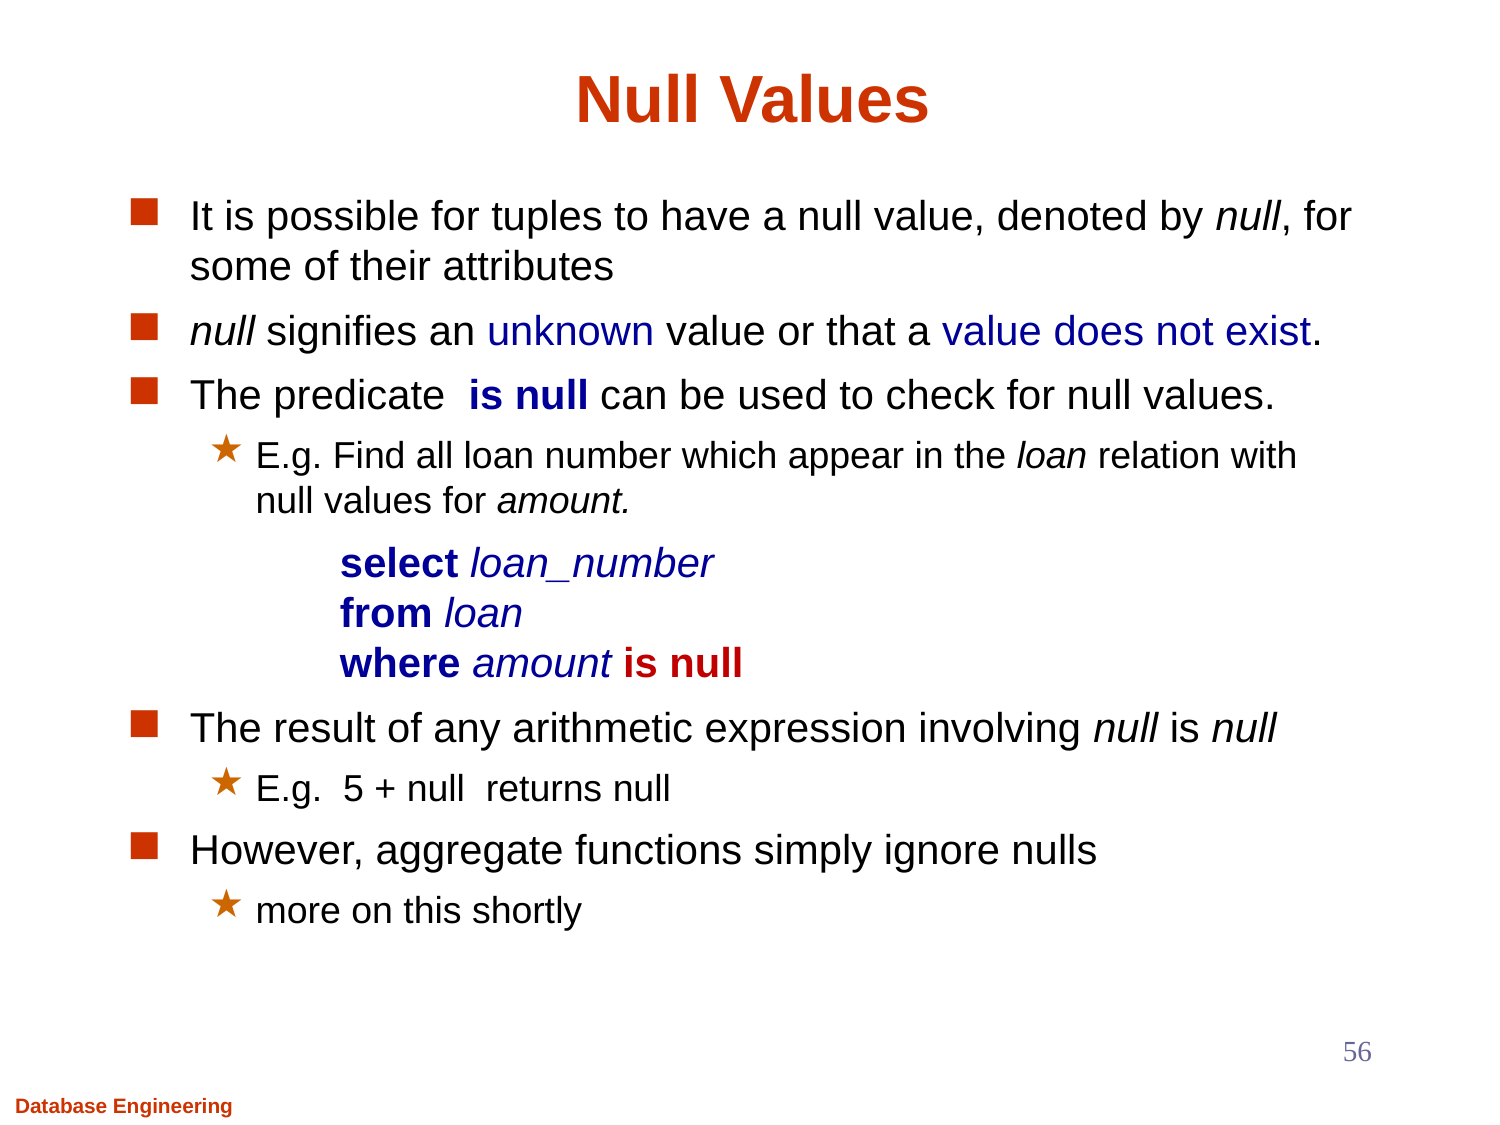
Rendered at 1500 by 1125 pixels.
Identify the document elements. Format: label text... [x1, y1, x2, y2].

list It is possible for tuples to have a null value, denoted by null, for some of their attributes null signifies an unknown value or that a value does not exist. The predicate is null can be used to check for null values. E.g. Find all loan number which appear in the loan relation with null values for amount. select loan_number from loan where amount is null The result of any arithmetic expression involving null is null E.g. 5 + null returns null However, aggregate functions simply ignore nulls more on this shortly [118, 180, 1381, 1003]
title Null Values [90, 32, 1416, 144]
slide_number 56 [1074, 1024, 1388, 1101]
